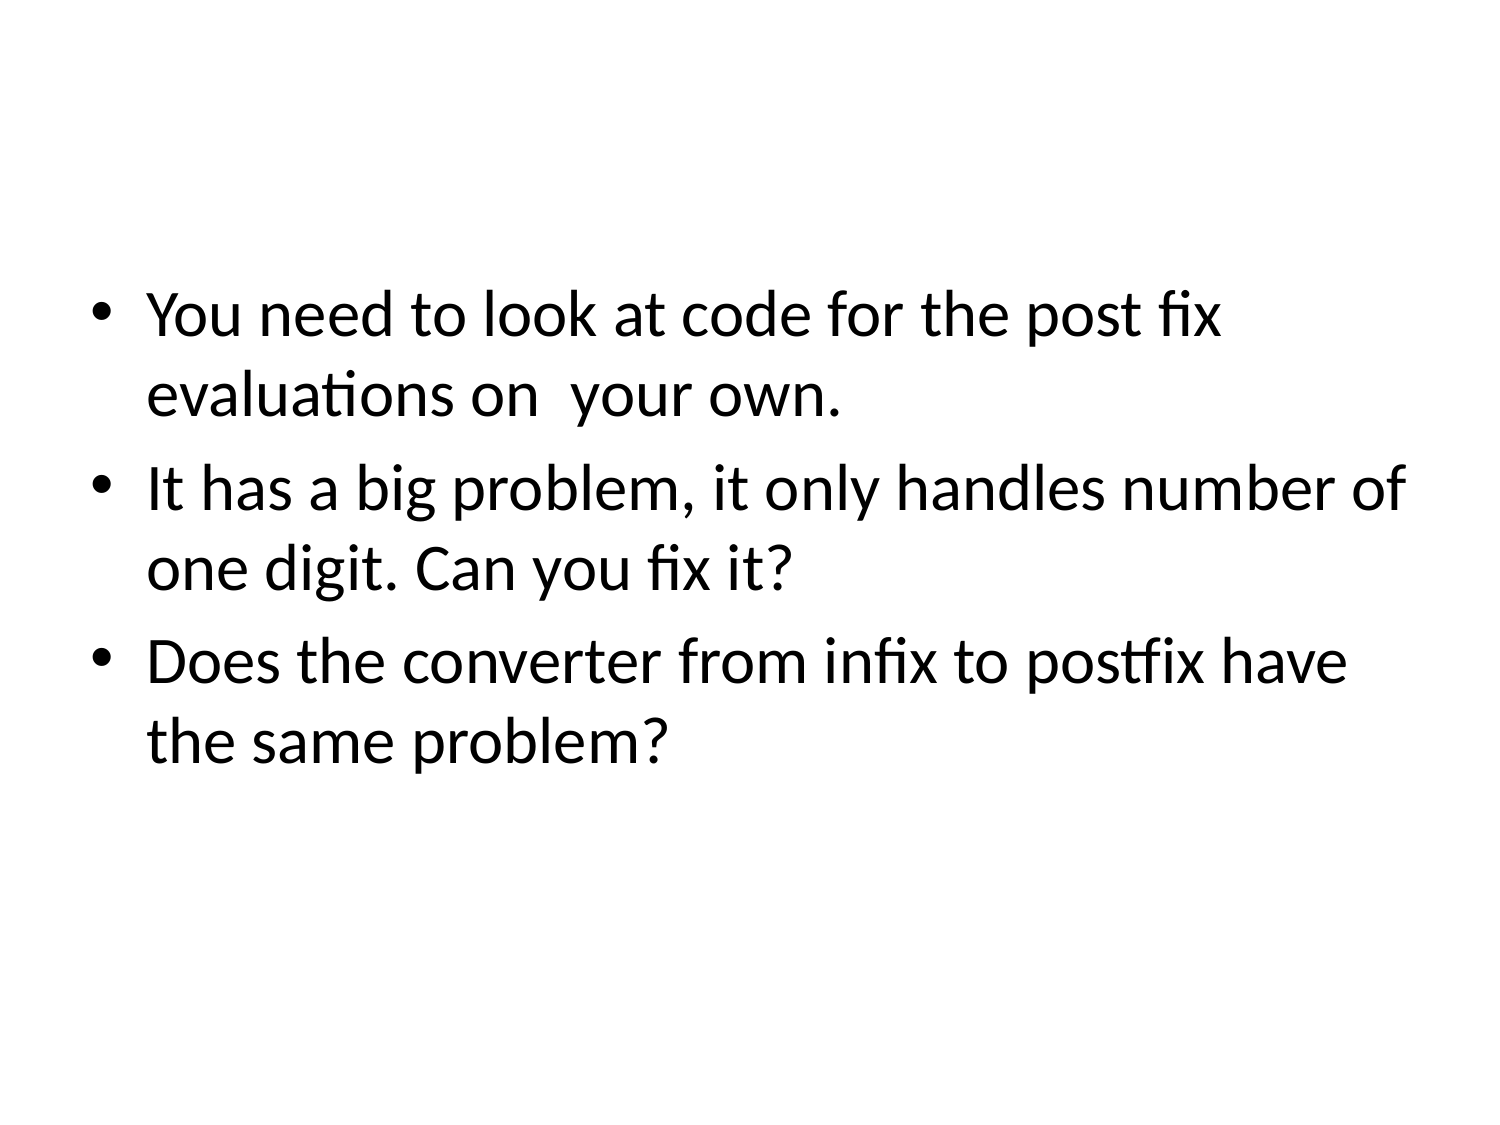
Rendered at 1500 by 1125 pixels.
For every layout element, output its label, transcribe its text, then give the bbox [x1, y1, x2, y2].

list You need to look at code for the post fix evaluations on your own. It has a big problem, it only handles number of one digit. Can you fix it? Does the converter from infix to postfix have the same problem? [75, 262, 1425, 1005]
